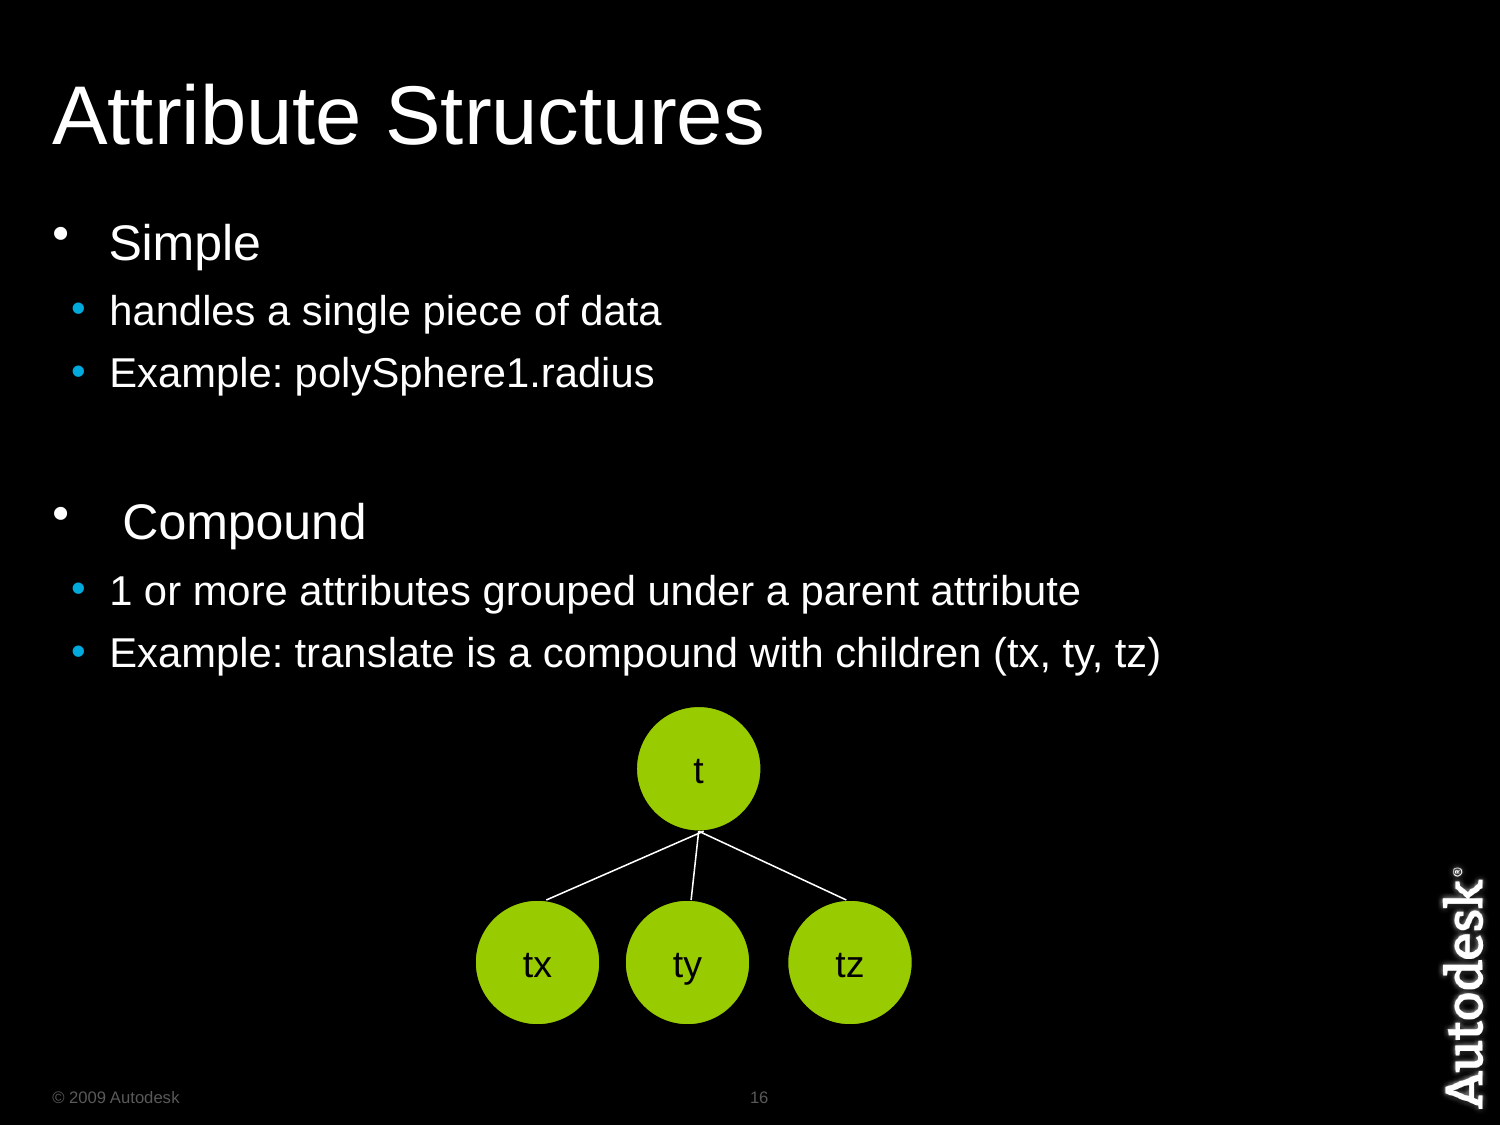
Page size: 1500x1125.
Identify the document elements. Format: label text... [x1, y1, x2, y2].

list Simple handles a single piece of data Example: polySphere1.radius Compound 1 or more attributes grouped under a parent attribute Example: translate is a compound with children (tx, ty, tz) [52, 209, 1401, 1073]
title Attribute Structures [52, 22, 1401, 209]
text_box tz [787, 900, 913, 1026]
text_box t [636, 706, 762, 832]
text_box ty [624, 900, 751, 1026]
text_box tx [474, 900, 601, 1026]
picture [1402, 0, 1500, 1125]
